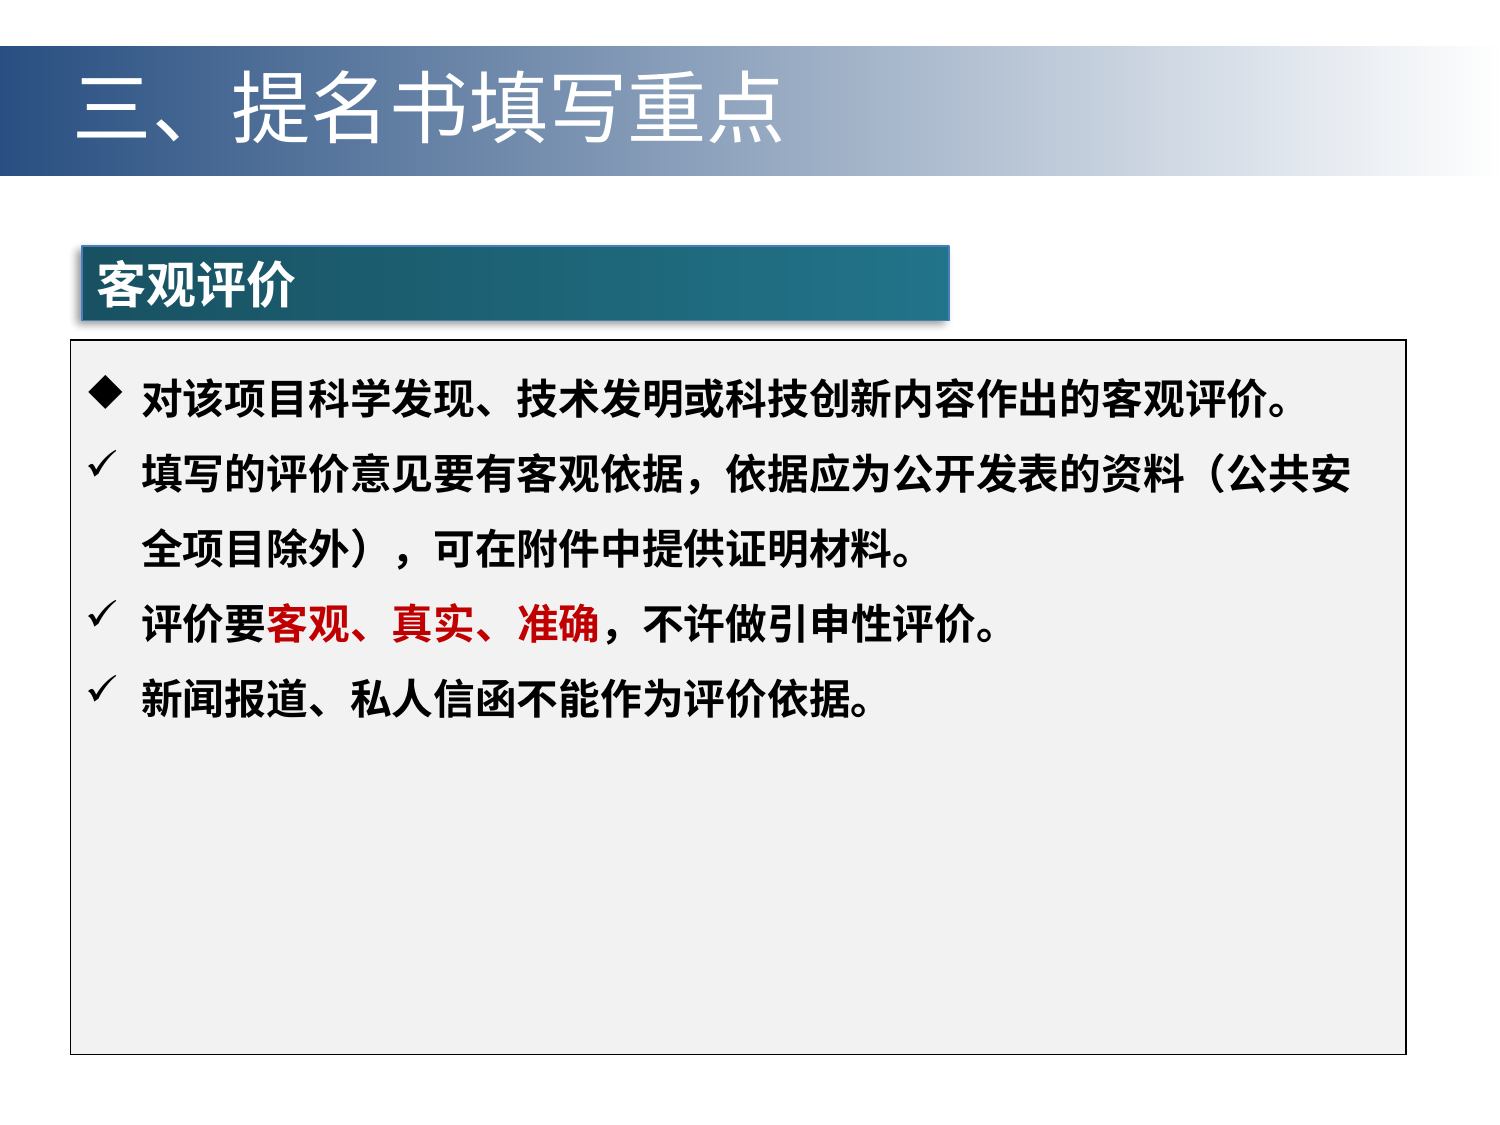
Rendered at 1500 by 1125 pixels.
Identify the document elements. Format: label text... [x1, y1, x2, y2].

subtitle 三、提名书填写重点 [0, 45, 1500, 178]
text_box 客观评价 [81, 245, 950, 321]
text_box 对该项目科学发现、技术发明或科技创新内容作出的客观评价。 填写的评价意见要有客观依据，依据应为公开发表的资料（公共安全项目除外），可在附件中提供证明材料。 评价要客观、真实、准确，不许做引申性评价。 新闻报道、私人信函不能作为评价依据。 [70, 339, 1407, 1055]
